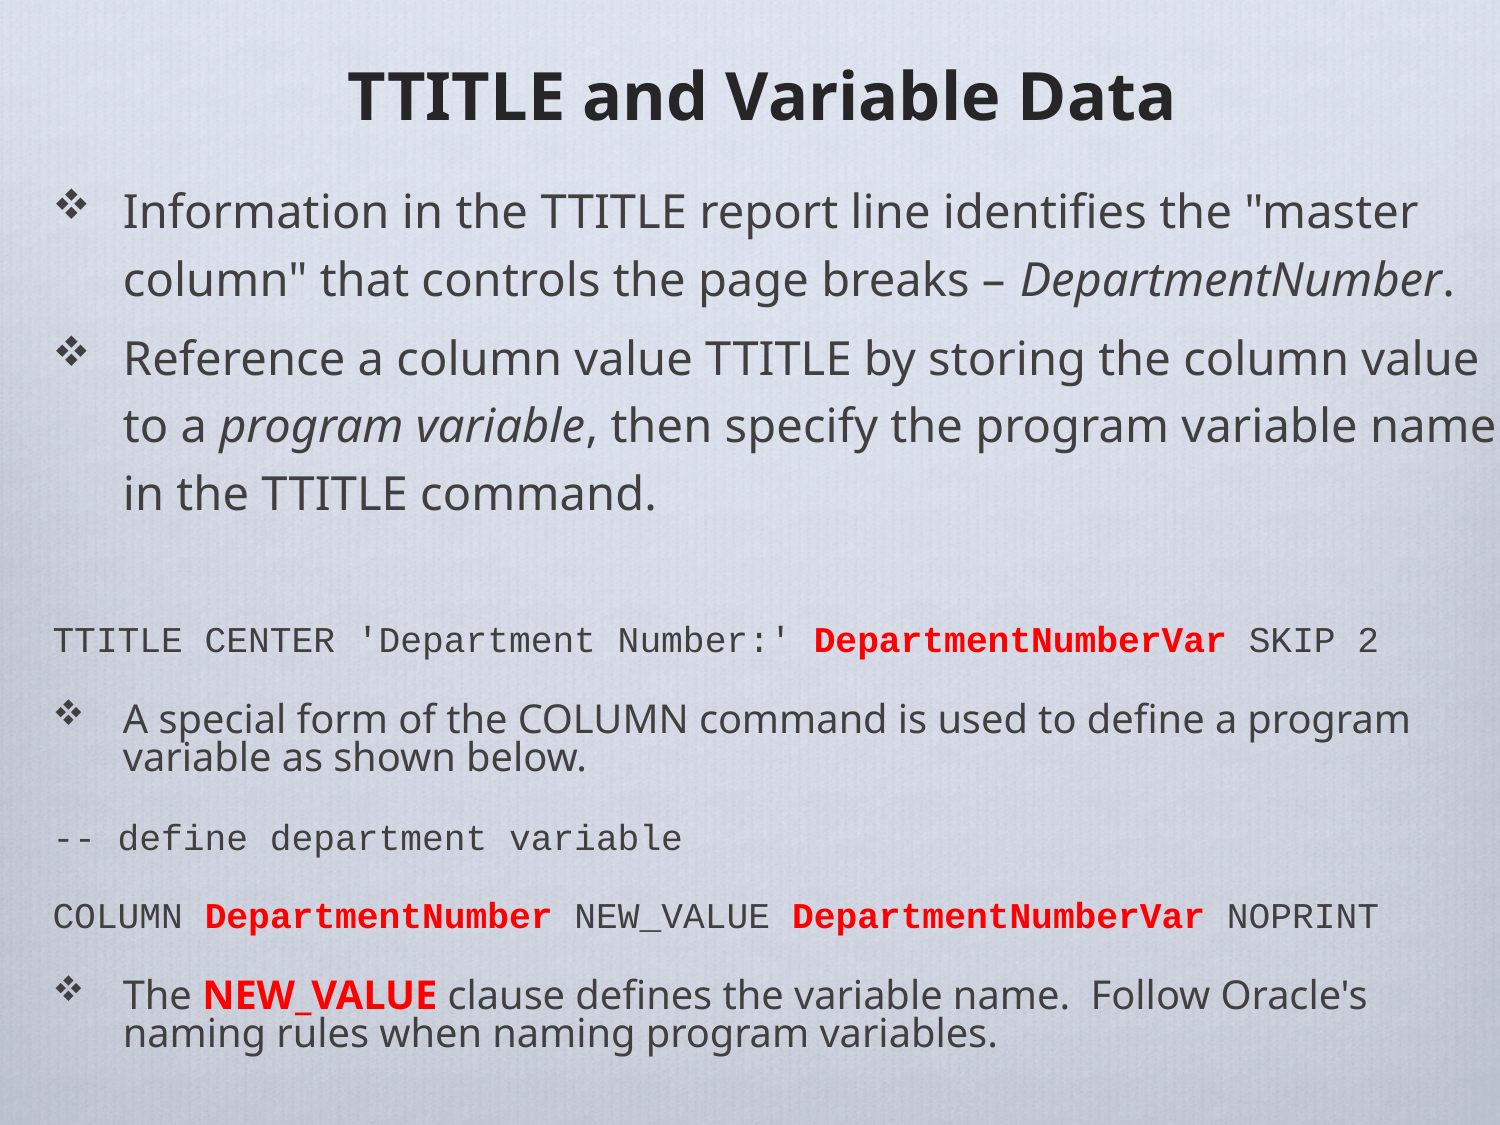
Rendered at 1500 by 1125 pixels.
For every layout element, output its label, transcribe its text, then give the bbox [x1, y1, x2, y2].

list Information in the TTITLE report line identifies the "master column" that controls the page breaks – DepartmentNumber. Reference a column value TTITLE by storing the column value to a program variable, then specify the program variable name in the TTITLE command. TTITLE CENTER 'Department Number:' DepartmentNumberVar SKIP 2 A special form of the COLUMN command is used to define a program variable as shown below. -- define department variable COLUMN DepartmentNumber NEW_VALUE DepartmentNumberVar NOPRINT The NEW_VALUE clause defines the variable name. Follow Oracle's naming rules when naming program variables. [37, 162, 1500, 1075]
title TTITLE and Variable Data [125, 37, 1400, 150]
